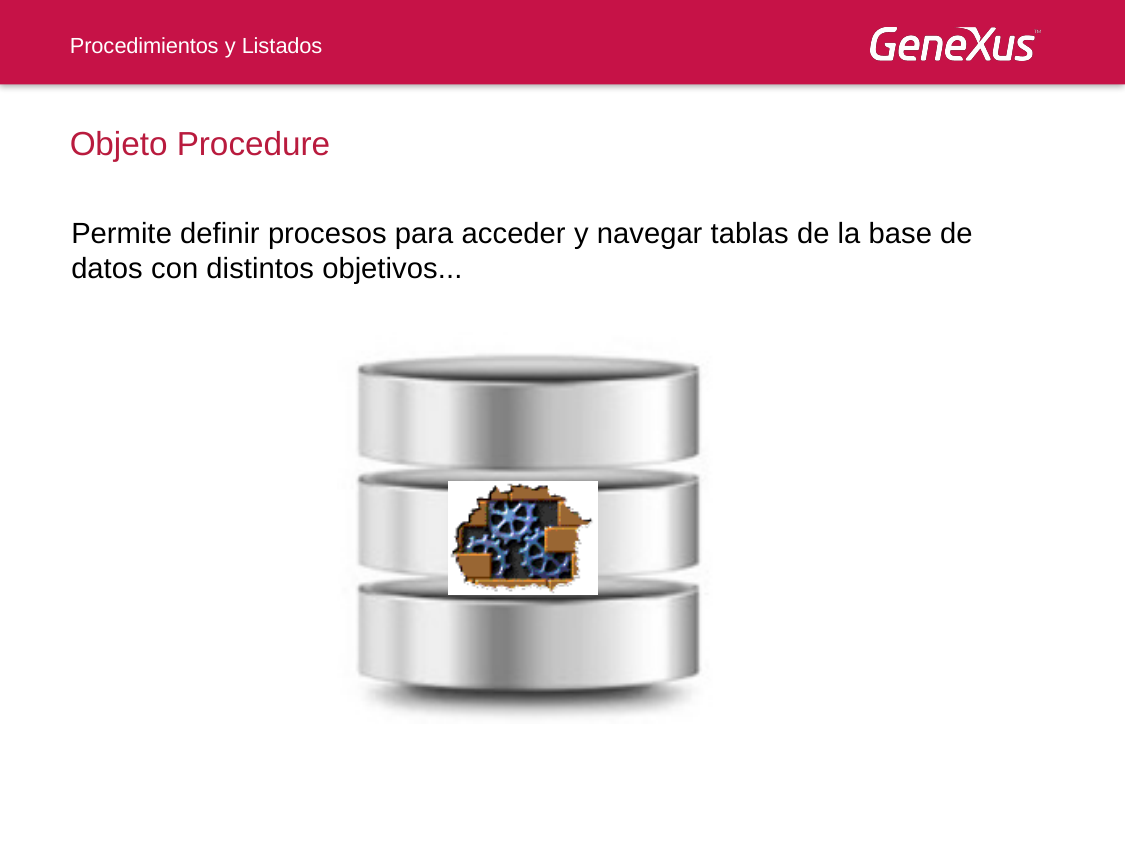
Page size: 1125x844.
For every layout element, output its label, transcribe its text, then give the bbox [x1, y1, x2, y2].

list Permite definir procesos para acceder y navegar tablas de la base de datos con distintos objetivos... [56, 206, 1069, 811]
list Procedimientos y Listados [54, 24, 598, 70]
title Objeto Procedure [54, 72, 1068, 213]
picture [337, 331, 717, 724]
